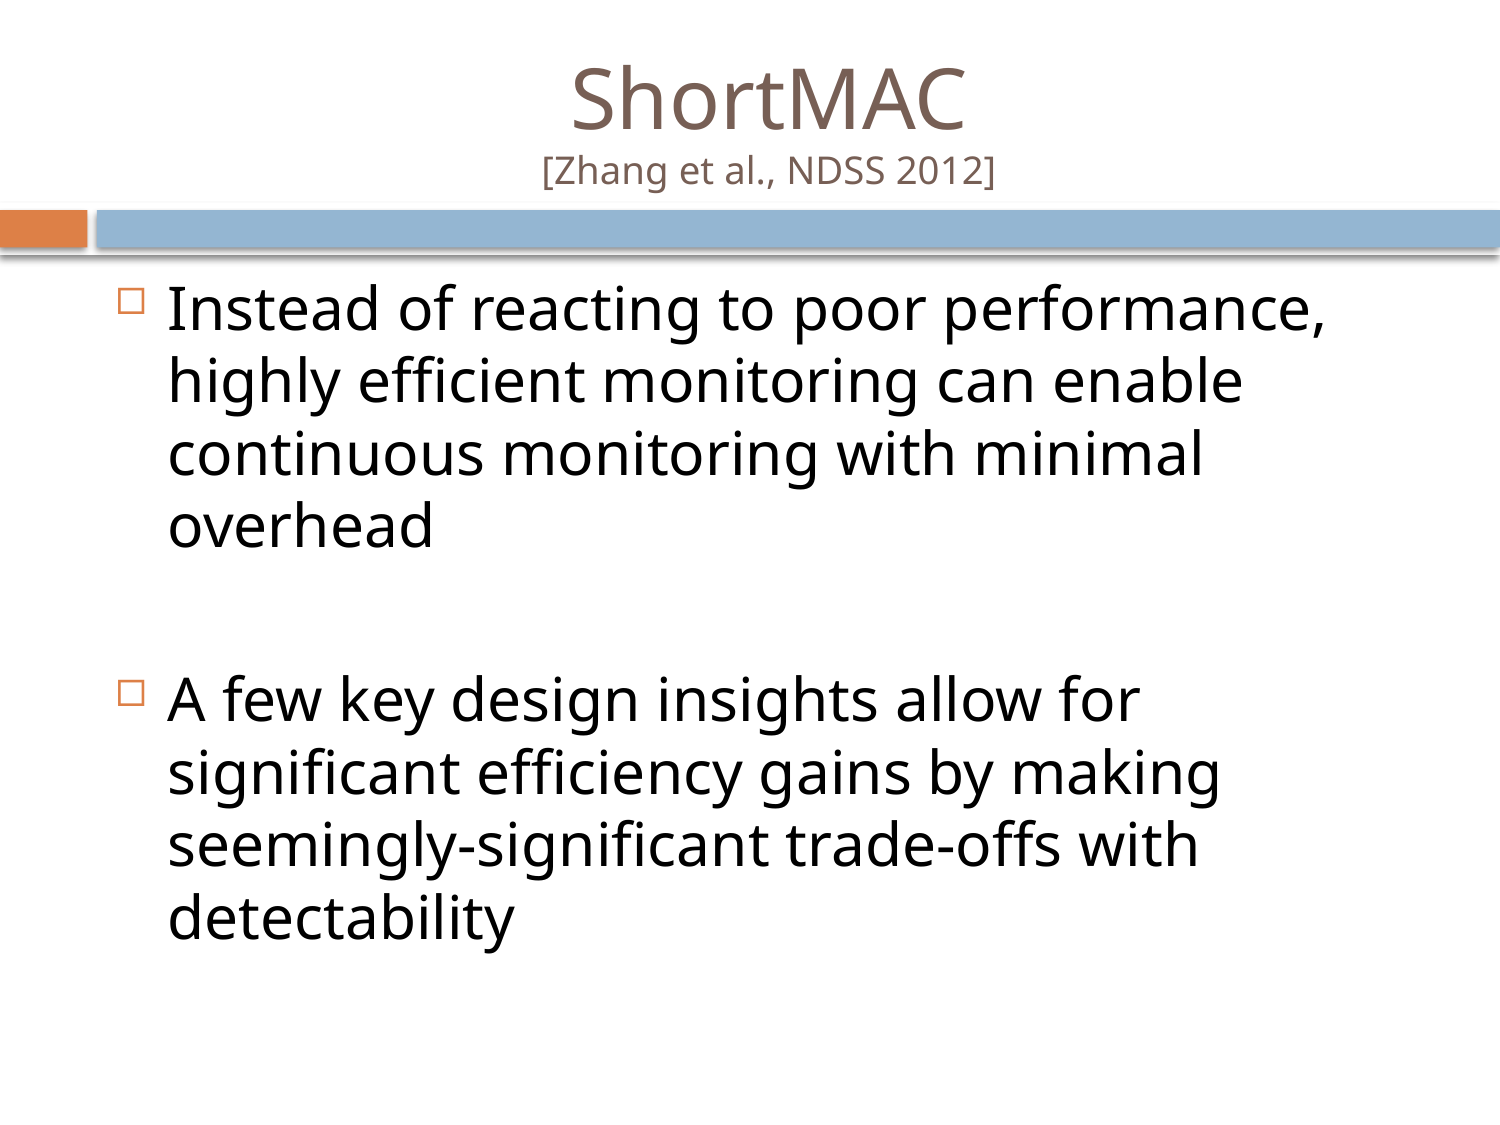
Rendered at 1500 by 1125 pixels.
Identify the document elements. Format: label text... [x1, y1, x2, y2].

list Instead of reacting to poor performance, highly efficient monitoring can enable continuous monitoring with minimal overhead A few key design insights allow for significant efficiency gains by making seemingly-significant trade-offs with detectability [100, 262, 1438, 1000]
title ShortMAC [Zhang et al., NDSS 2012] [100, 37, 1438, 200]
